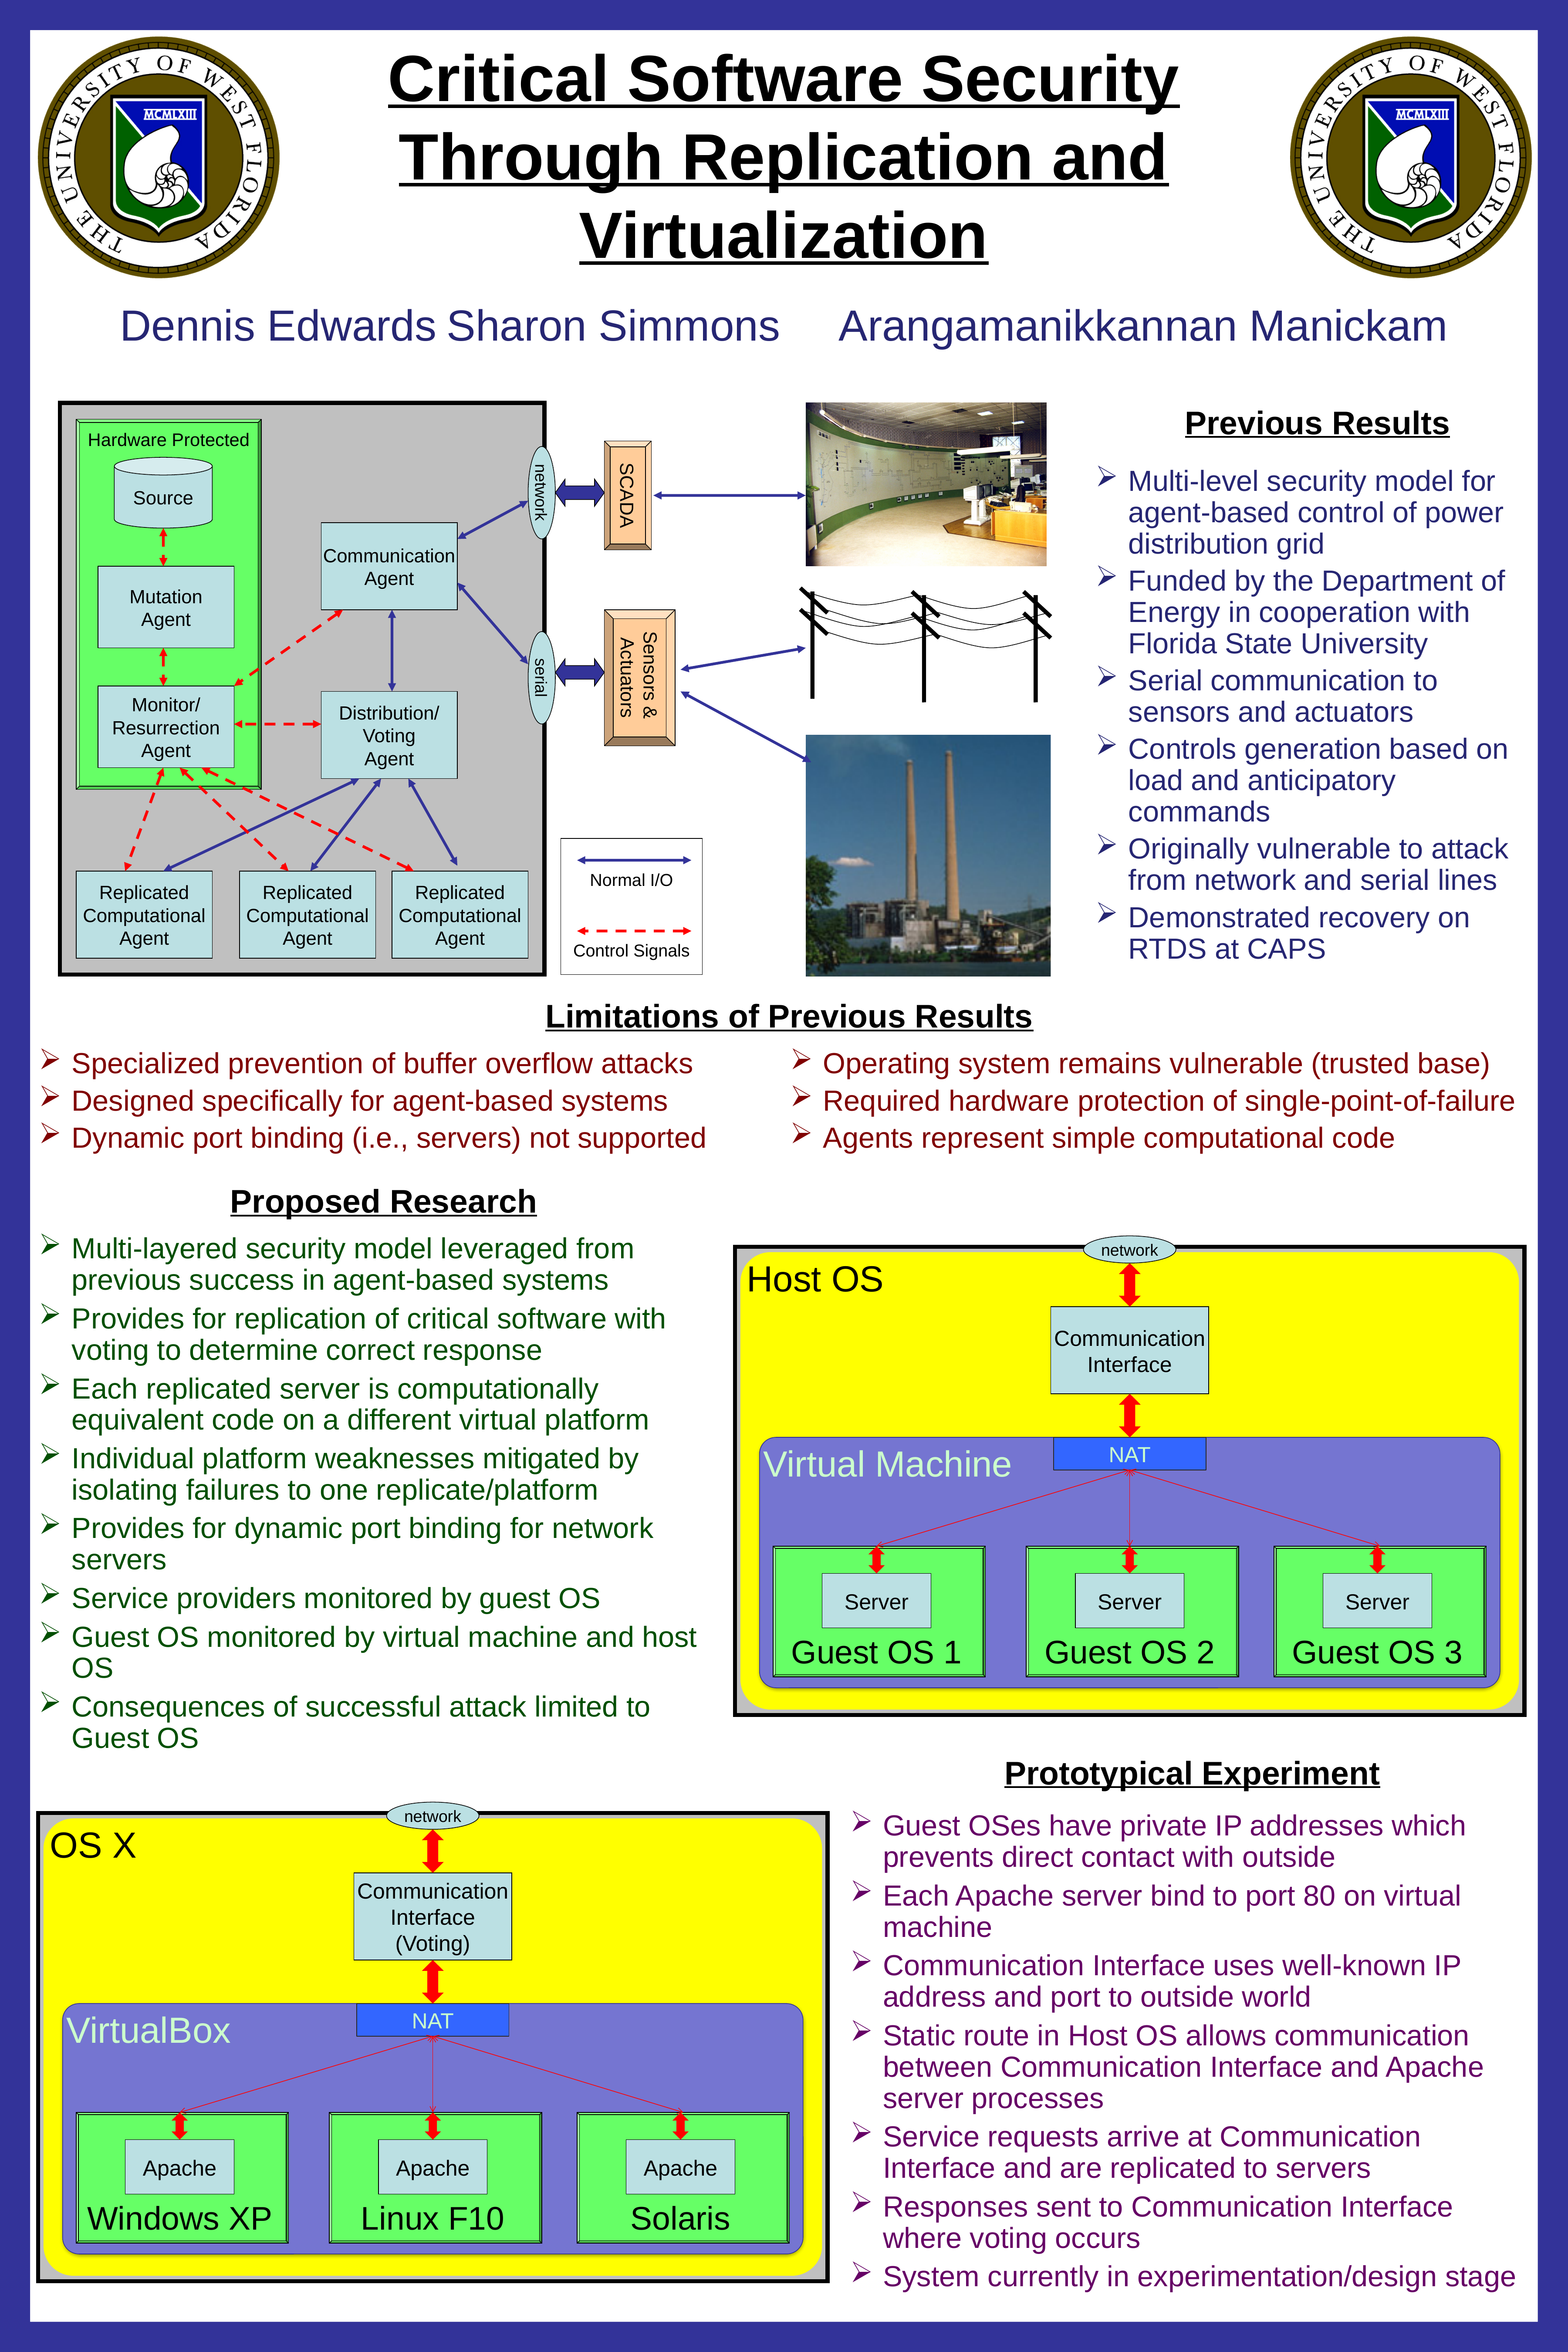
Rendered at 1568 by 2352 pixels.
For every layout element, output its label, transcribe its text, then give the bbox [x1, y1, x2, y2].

text_box [0, 0, 1568, 2352]
text_box Critical Software Security Through Replication and Virtualization [284, 32, 1284, 274]
text_box Proposed Research [33, 1181, 735, 1225]
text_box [735, 1236, 1525, 1715]
text_box Previous Results [1111, 402, 1524, 446]
text_box Prototypical Experiment [855, 1753, 1530, 1802]
text_box Multi-layered security model leveraged from previous success in agent-based systems Provides for replication of critical software with voting to determine correct response Each replicated server is computationally equivalent code on a different virtual platform Individual platform weaknesses mitigated by isolating failures to one replicate/platform Provides for dynamic port binding for network servers Service providers monitored by guest OS Guest OS monitored by virtual machine and host OS Consequences of successful attack limited to Guest OS [33, 1230, 735, 1764]
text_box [38, 1802, 828, 2281]
picture [32, 32, 284, 284]
text_box Dennis Edwards Sharon Simmons Arangamanikkannan Manickam [32, 294, 1535, 353]
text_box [32, 996, 1541, 1171]
picture [1284, 32, 1536, 284]
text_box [60, 402, 1051, 977]
text_box Guest OSes have private IP addresses which prevents direct contact with outside Each Apache server bind to port 80 on virtual machine Communication Interface uses well-known IP address and port to outside world Static route in Host OS allows communication between Communication Interface and Apache server processes Service requests arrive at Communication Interface and are replicated to servers Responses sent to Communication Interface where voting occurs System currently in experimentation/design stage [844, 1807, 1530, 2308]
text_box Multi-level security model for agent-based control of power distribution grid Funded by the Department of Energy in cooperation with Florida State University Serial communication to sensors and actuators Controls generation based on load and anticipatory commands Originally vulnerable to attack from network and serial lines Demonstrated recovery on RTDS at CAPS [1083, 463, 1530, 986]
